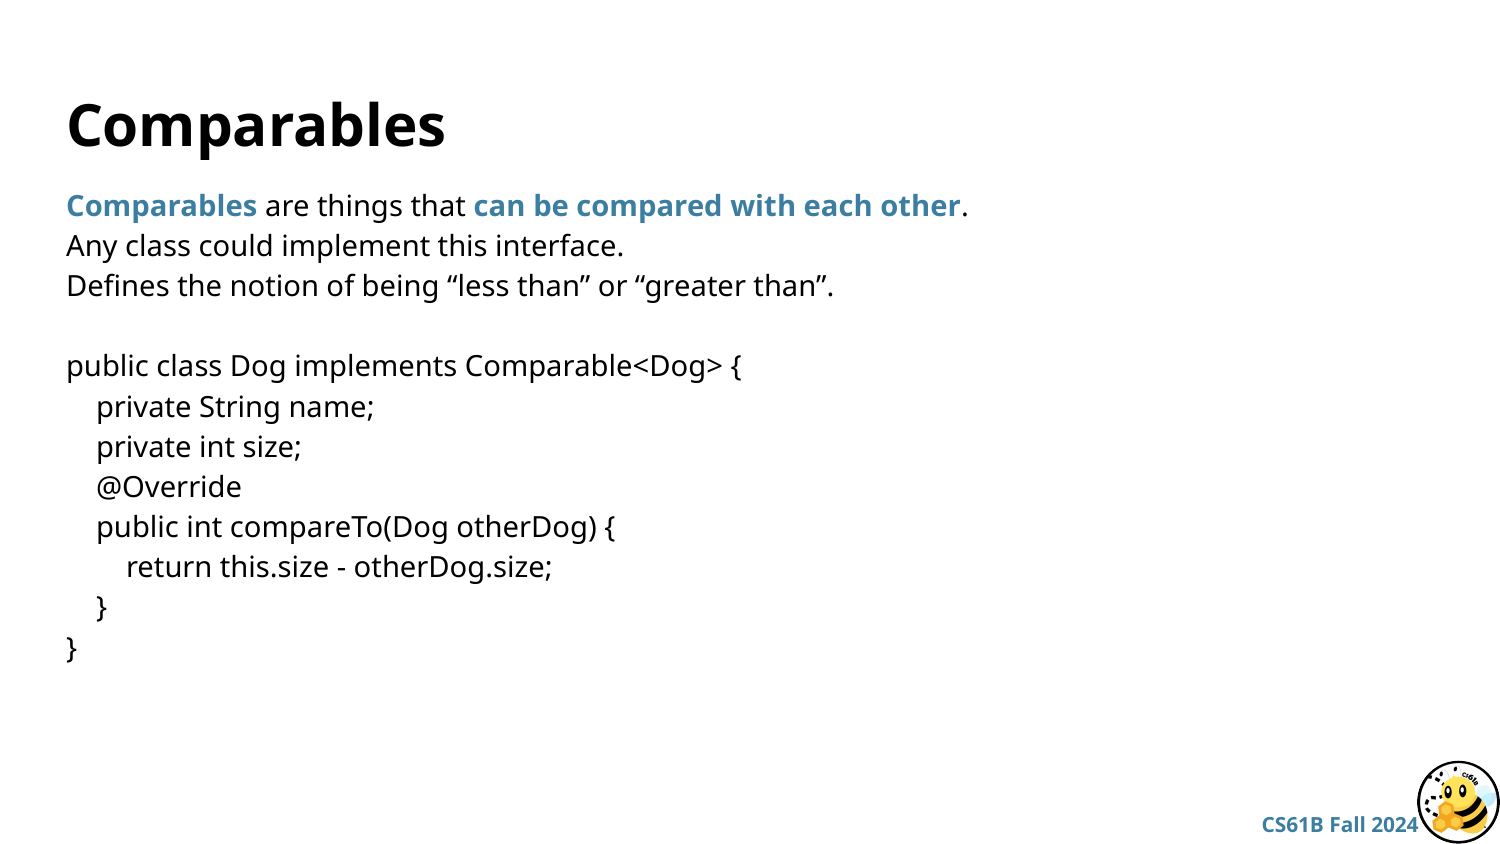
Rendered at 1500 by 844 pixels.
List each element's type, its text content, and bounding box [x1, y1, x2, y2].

title Comparables [51, 72, 1449, 167]
picture [1417, 760, 1500, 844]
list Comparables are things that can be compared with each other. Any class could implement this interface. Defines the notion of being “less than” or “greater than”. public class Dog implements Comparable<Dog> { private String name; private int size; @Override public int compareTo(Dog otherDog) { return this.size - otherDog.size; } } [51, 167, 1449, 599]
